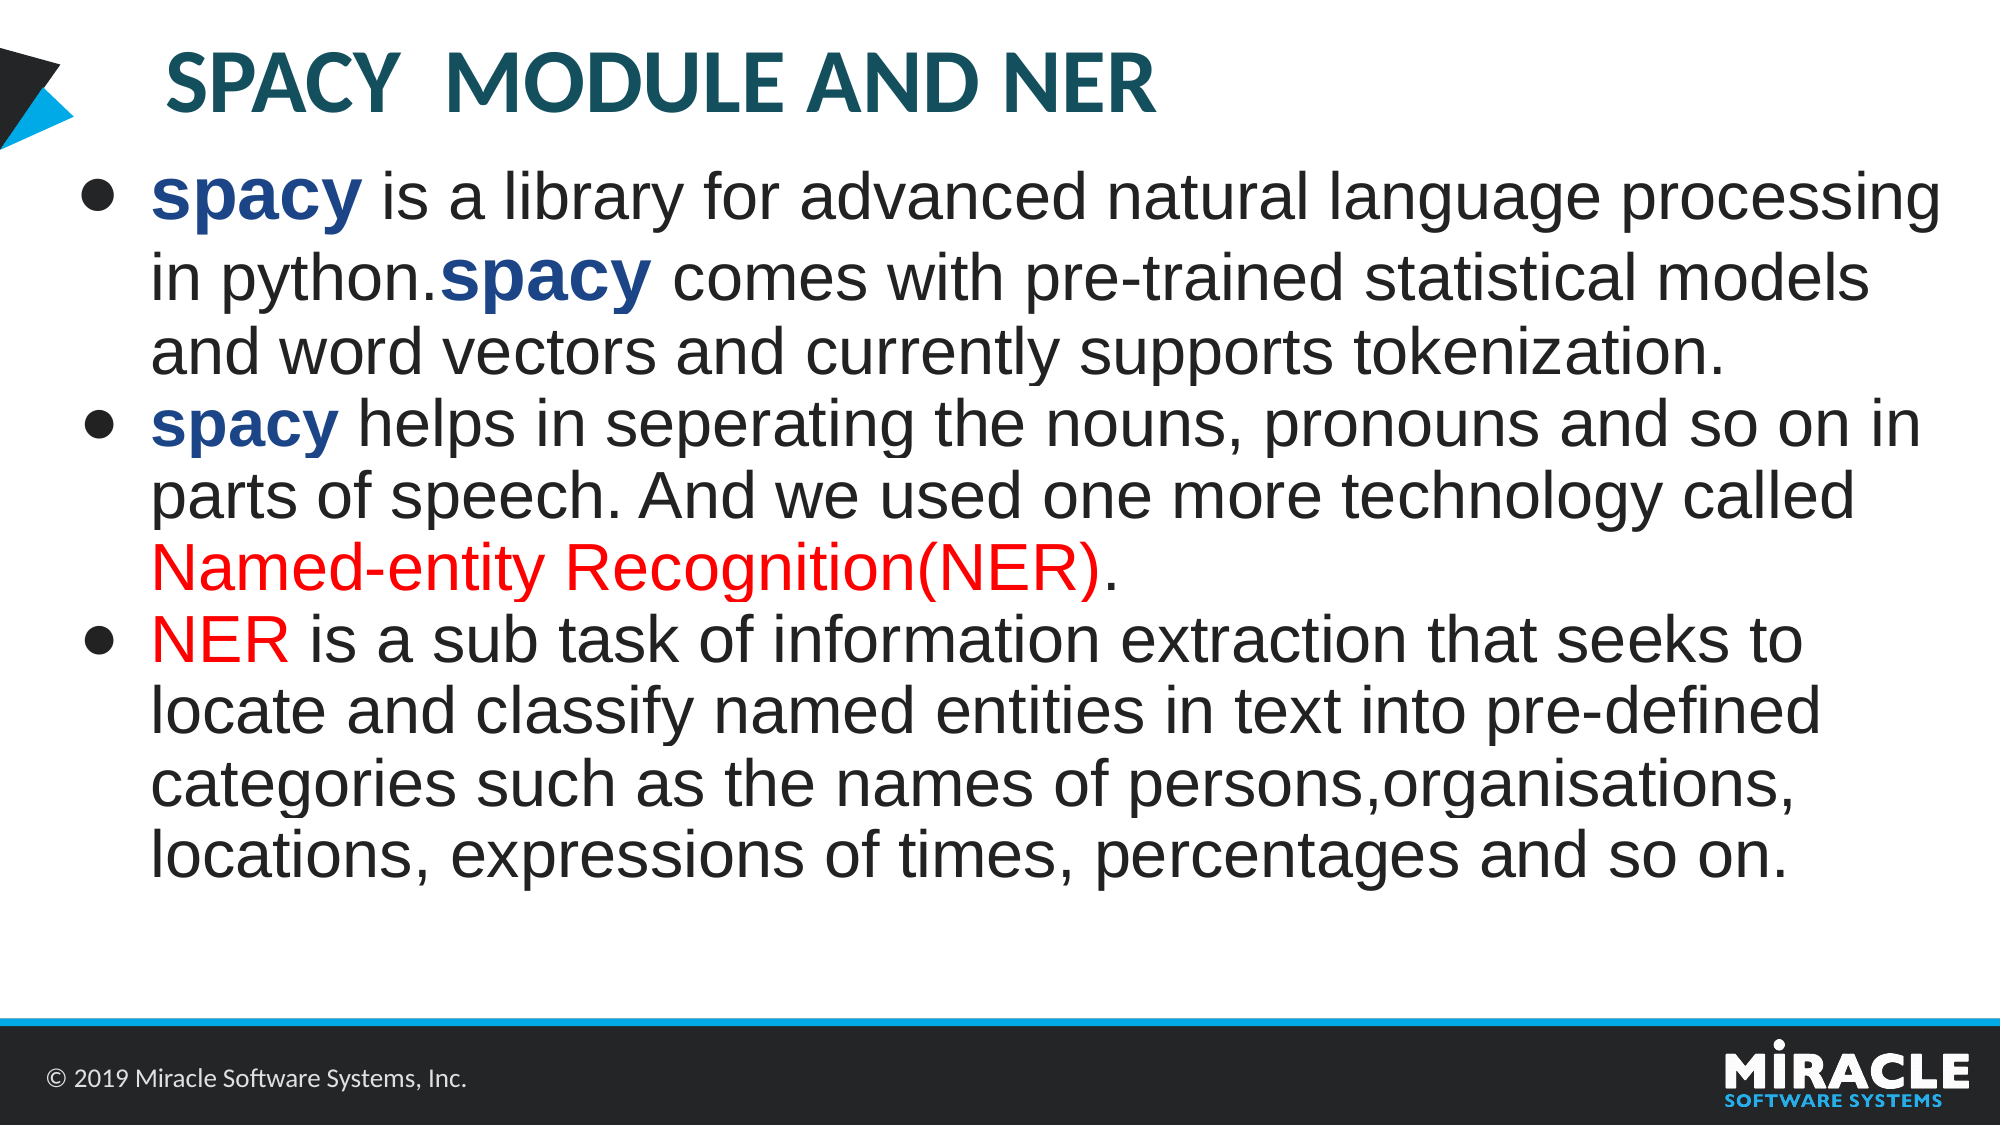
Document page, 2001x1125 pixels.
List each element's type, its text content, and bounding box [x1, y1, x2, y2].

list SPACY MODULE AND NER [95, 19, 1913, 147]
picture [1725, 1039, 1969, 1107]
list spacy is a library for advanced natural language processing in python.spacy comes with pre-trained statistical models and word vectors and currently supports tokenization. spacy helps in seperating the nouns, pronouns and so on in parts of speech. And we used one more technology called Named-entity Recognition(NER). NER is a sub task of information extraction that seeks to locate and classify named entities in text into pre-defined categories such as the names of persons,organisations, locations, expressions of times, percentages and so on. [60, 147, 1973, 1013]
